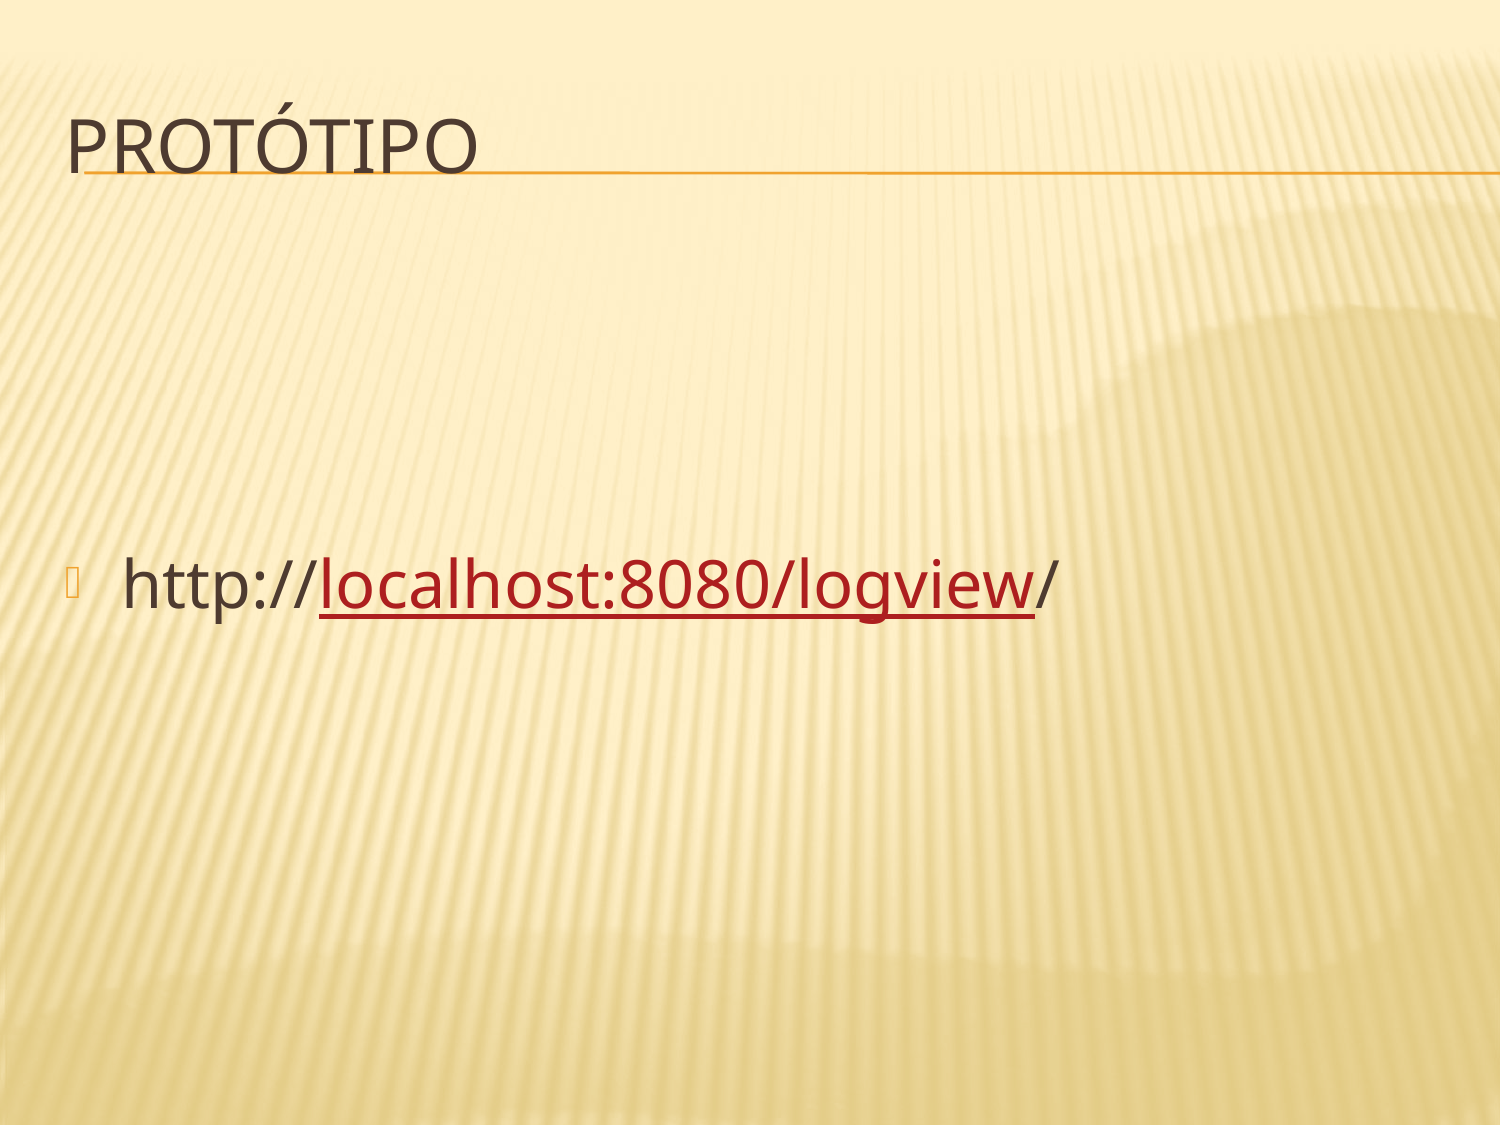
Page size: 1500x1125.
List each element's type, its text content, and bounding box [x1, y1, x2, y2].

list http://localhost:8080/logview/ [50, 254, 1475, 998]
title Protótipo [50, 75, 1475, 213]
